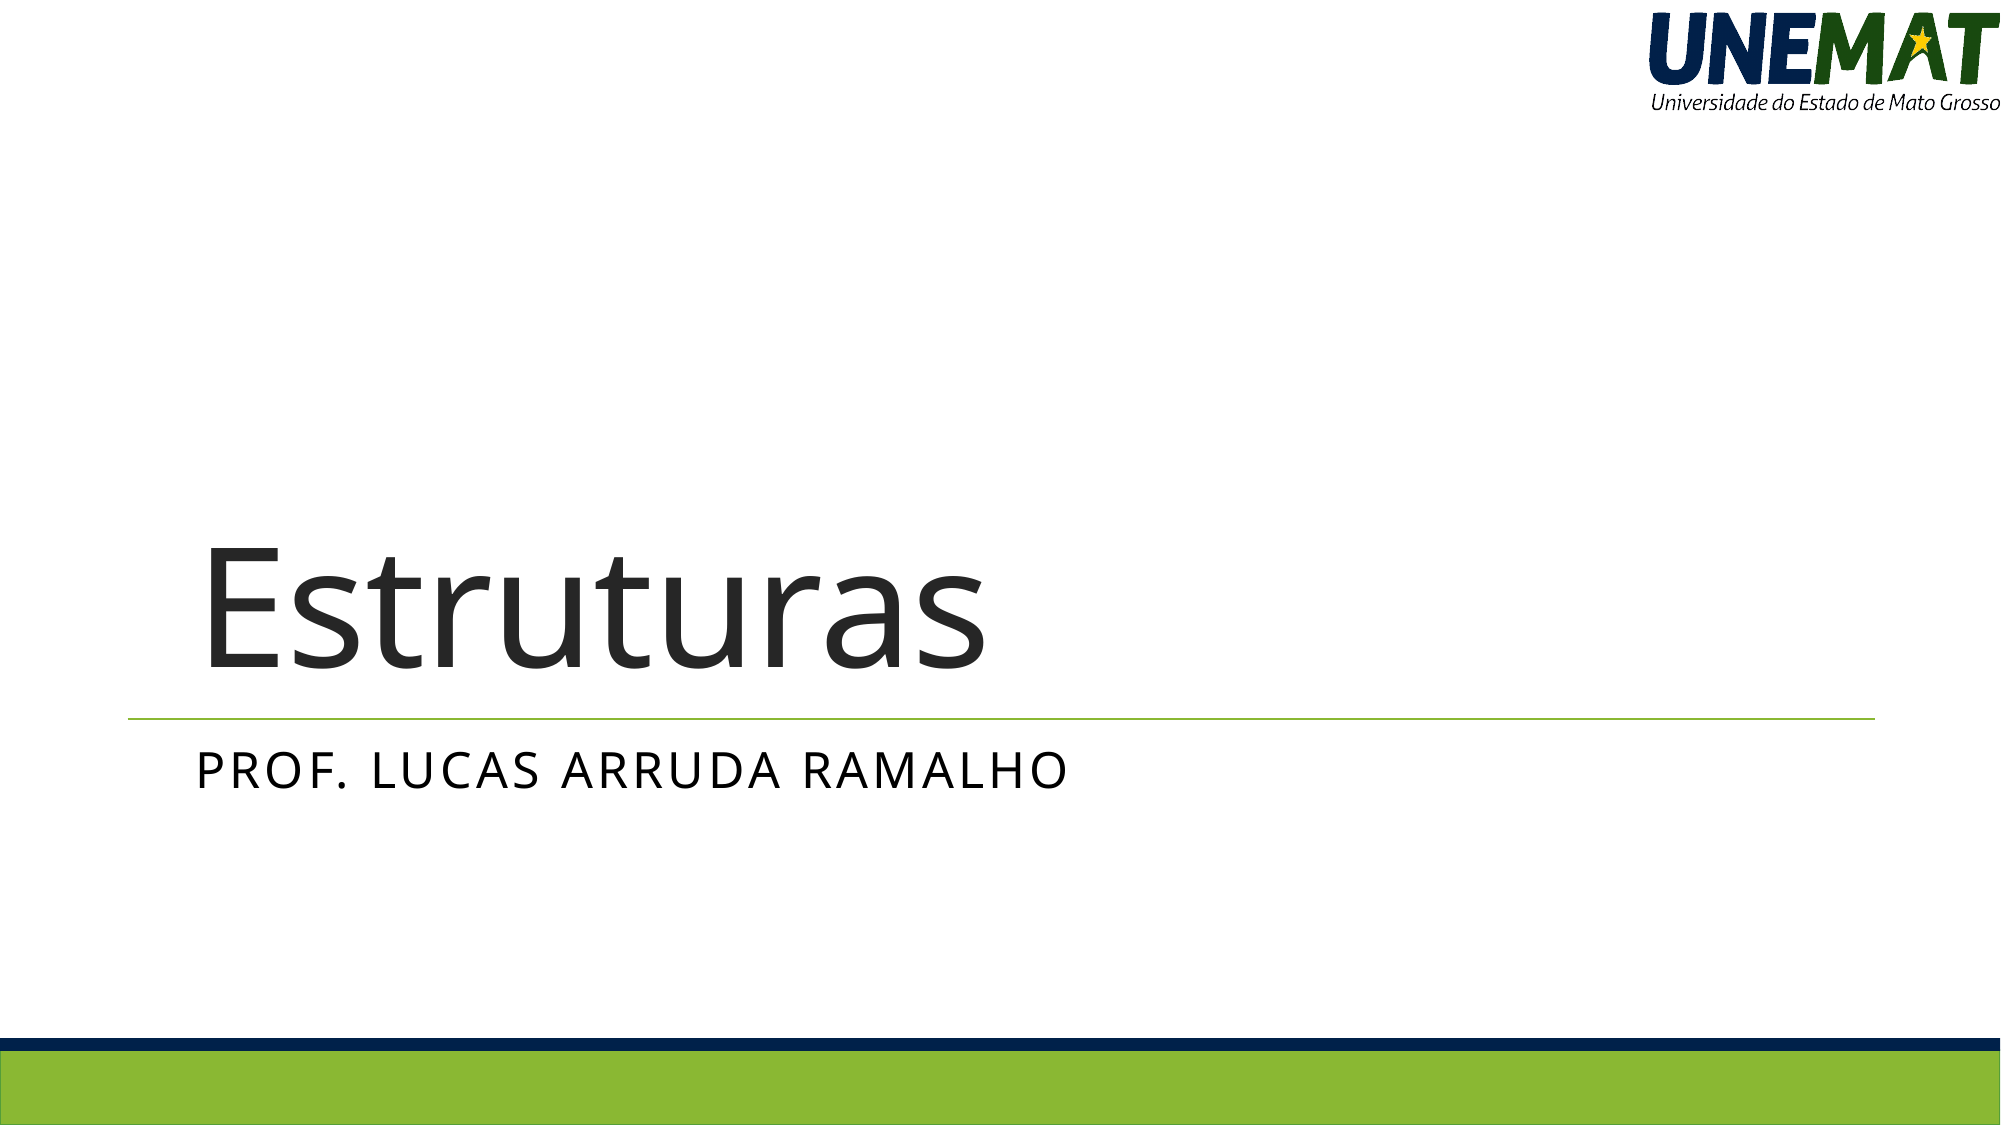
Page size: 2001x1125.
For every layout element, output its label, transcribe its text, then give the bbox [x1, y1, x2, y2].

subtitle Prof. Lucas Arruda Ramalho [180, 730, 1831, 919]
title Estruturas [180, 124, 1830, 710]
picture [1632, 0, 2001, 136]
